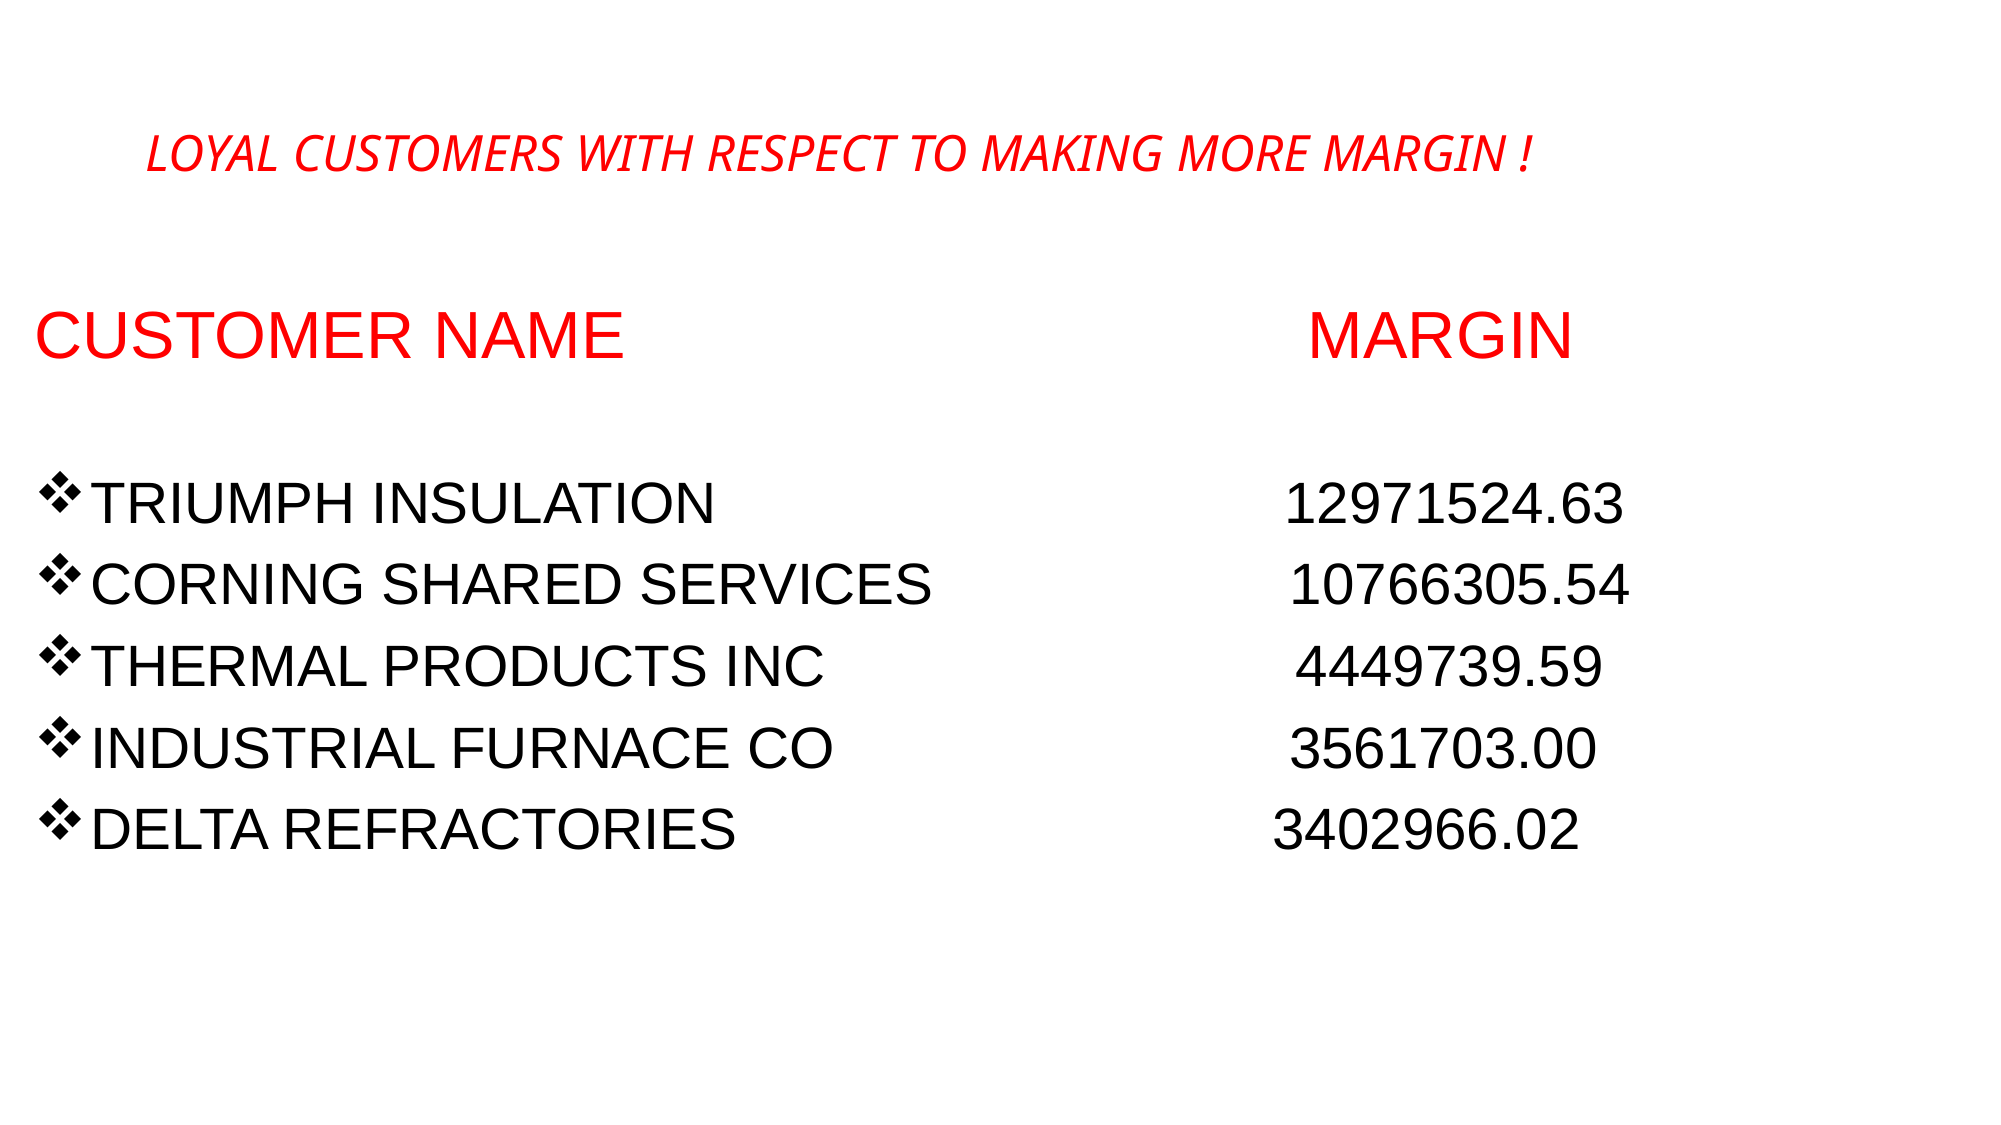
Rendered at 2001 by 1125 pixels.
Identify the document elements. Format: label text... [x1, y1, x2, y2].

list LOYAL CUSTOMERS WITH RESPECT TO MAKING MORE MARGIN ! CUSTOMER NAME MARGIN TRIUMPH INSULATION 12971524.63 CORNING SHARED SERVICES 10766305.54 THERMAL PRODUCTS INC 4449739.59 INDUSTRIAL FURNACE CO 3561703.00 DELTA REFRACTORIES 3402966.02 [19, 97, 1960, 1110]
